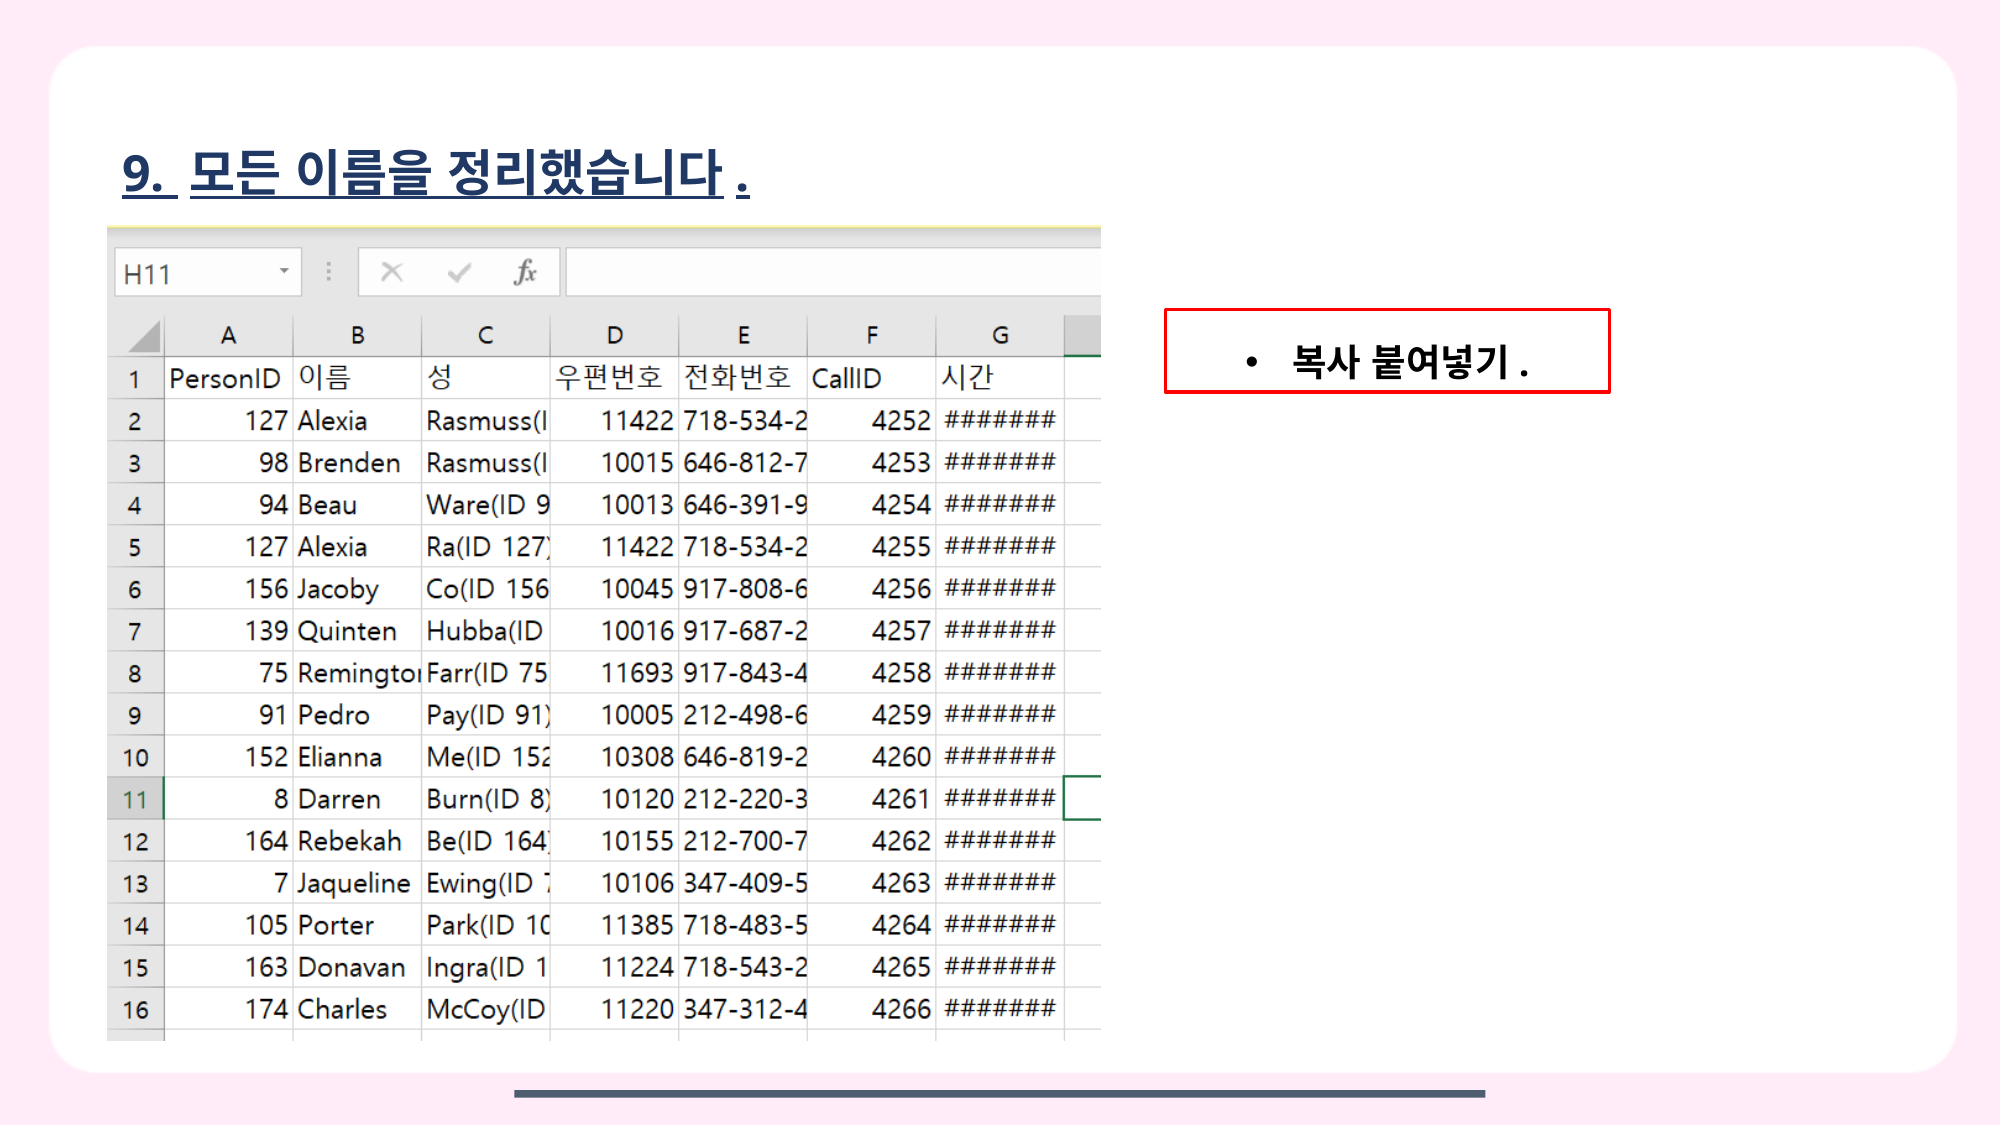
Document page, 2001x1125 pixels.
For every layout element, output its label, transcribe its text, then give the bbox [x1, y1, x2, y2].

text_box [513, 1089, 1487, 1099]
text_box 복사 붙여넣기. [1165, 309, 1610, 392]
text_box 9. 모든 이름을 정리했습니다. [107, 104, 1282, 209]
picture [0, 0, 2001, 1125]
